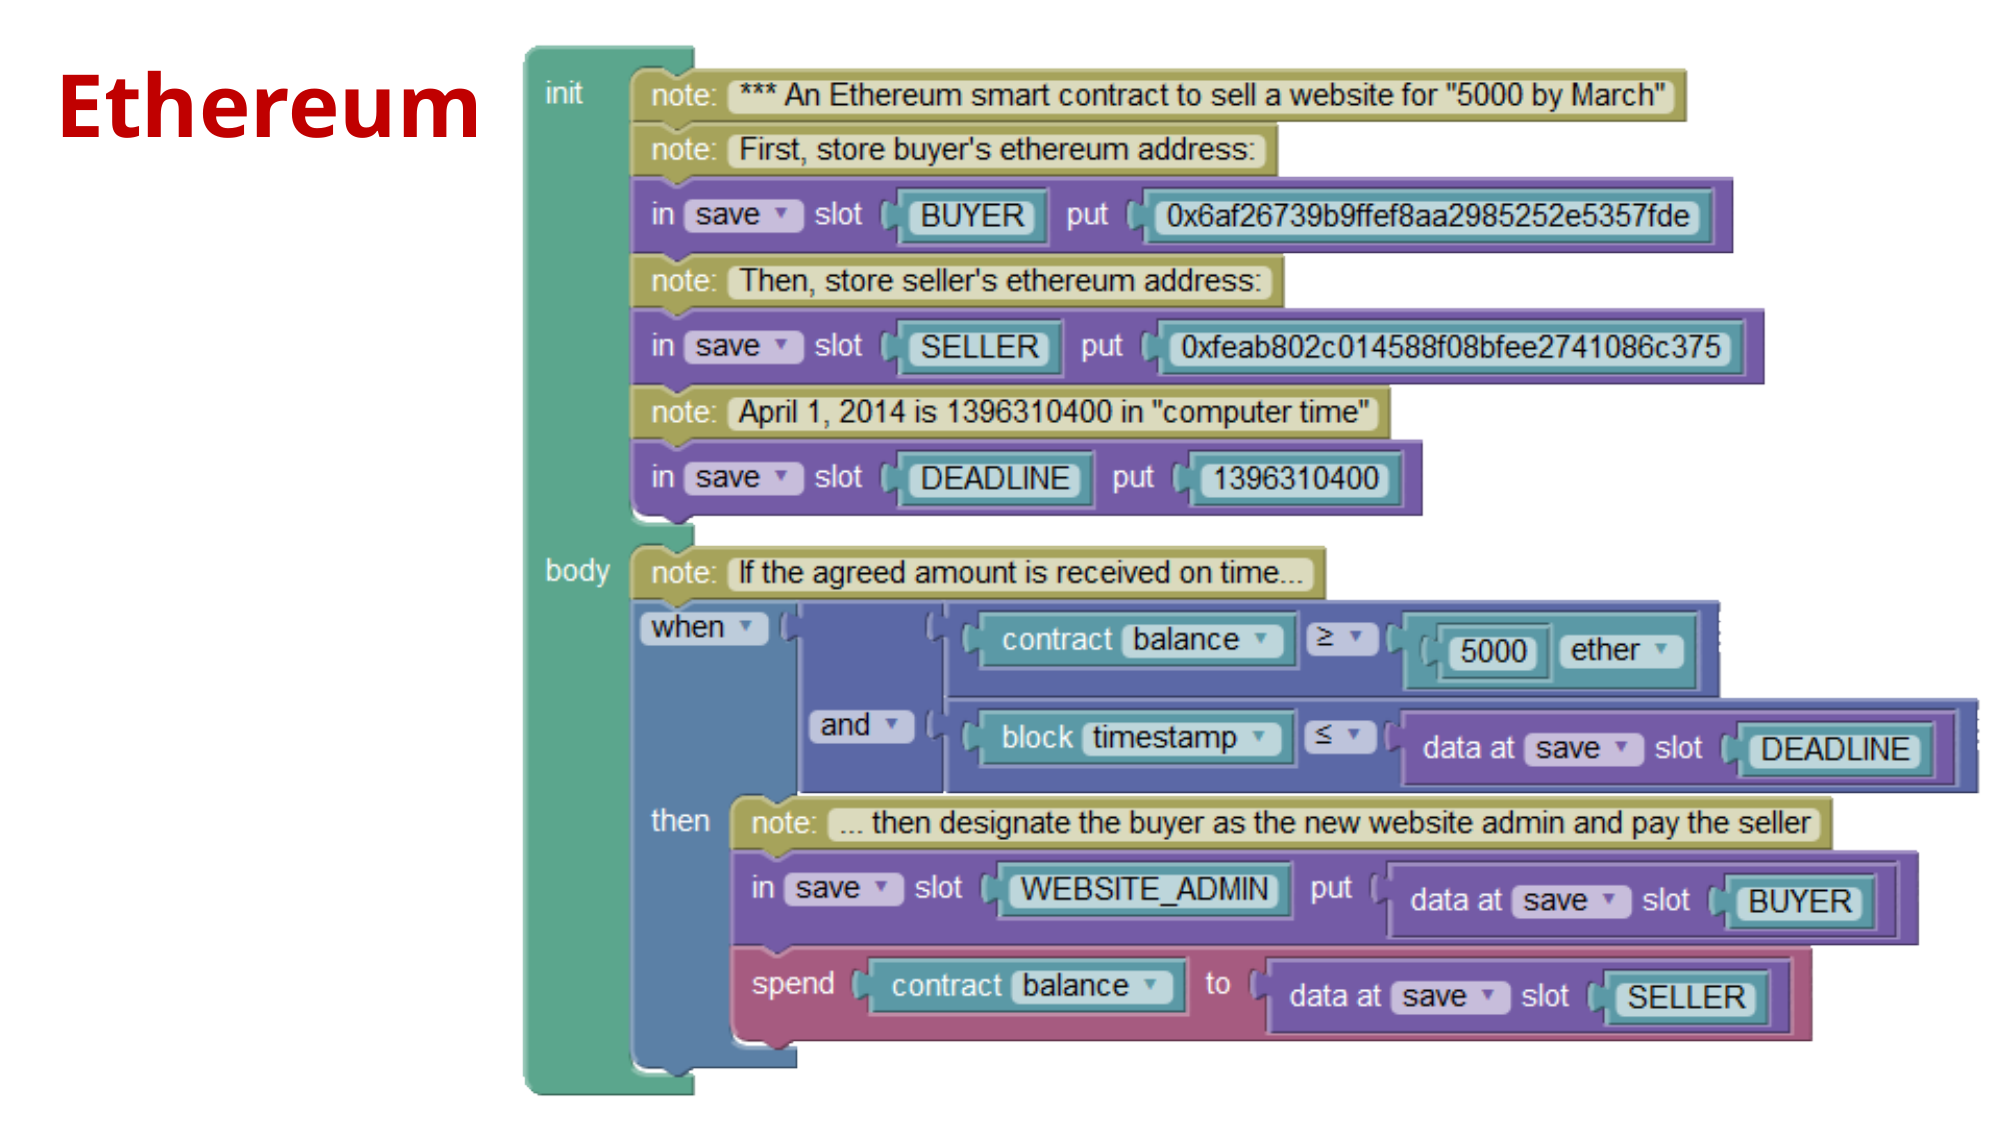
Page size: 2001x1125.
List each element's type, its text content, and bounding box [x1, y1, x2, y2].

title Ethereum [40, 55, 498, 165]
picture [498, 31, 2000, 1125]
